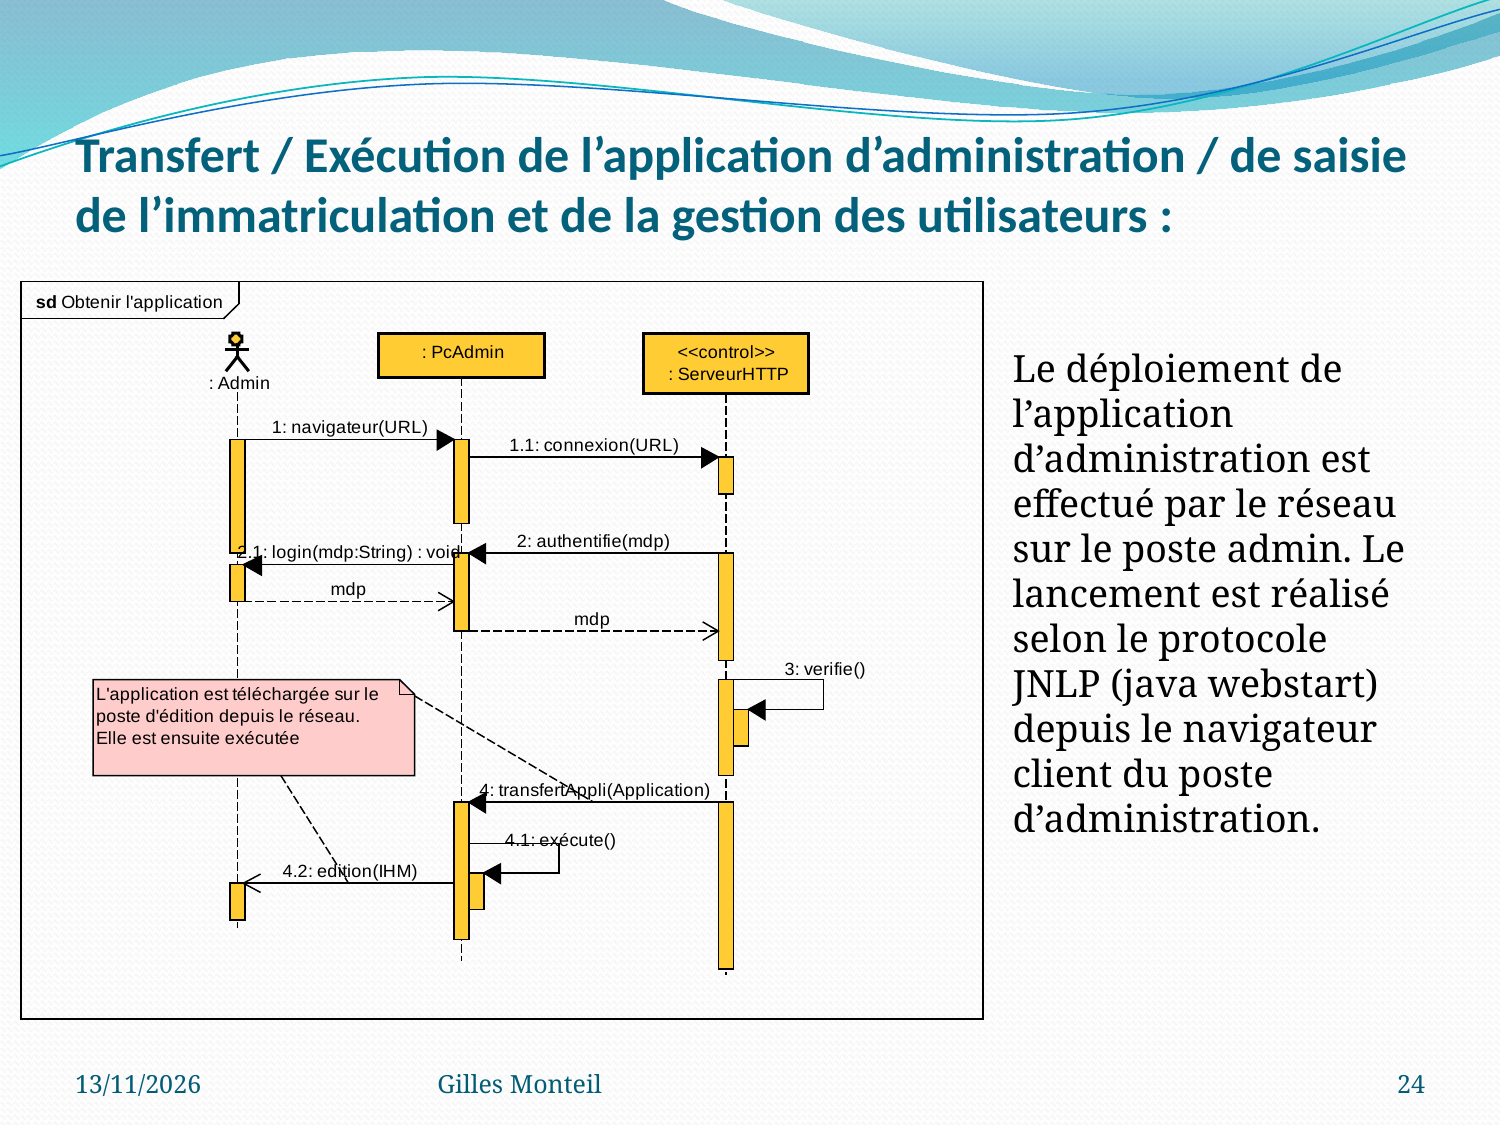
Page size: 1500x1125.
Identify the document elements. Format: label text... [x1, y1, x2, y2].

text_box Le déploiement de l’application d’administration est effectué par le réseau sur le poste admin. Le lancement est réalisé selon le protocole JNLP (java webstart) depuis le navigateur client du poste d’administration. [1004, 338, 1436, 848]
slide_number 24 [1299, 1042, 1425, 1103]
title Transfert / Exécution de l’application d’administration / de saisie de l’immatriculation et de la gestion des utilisateurs : [75, 115, 1425, 303]
footer Gilles Monteil [437, 1045, 988, 1103]
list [5, 266, 999, 1035]
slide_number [75, 1045, 425, 1103]
